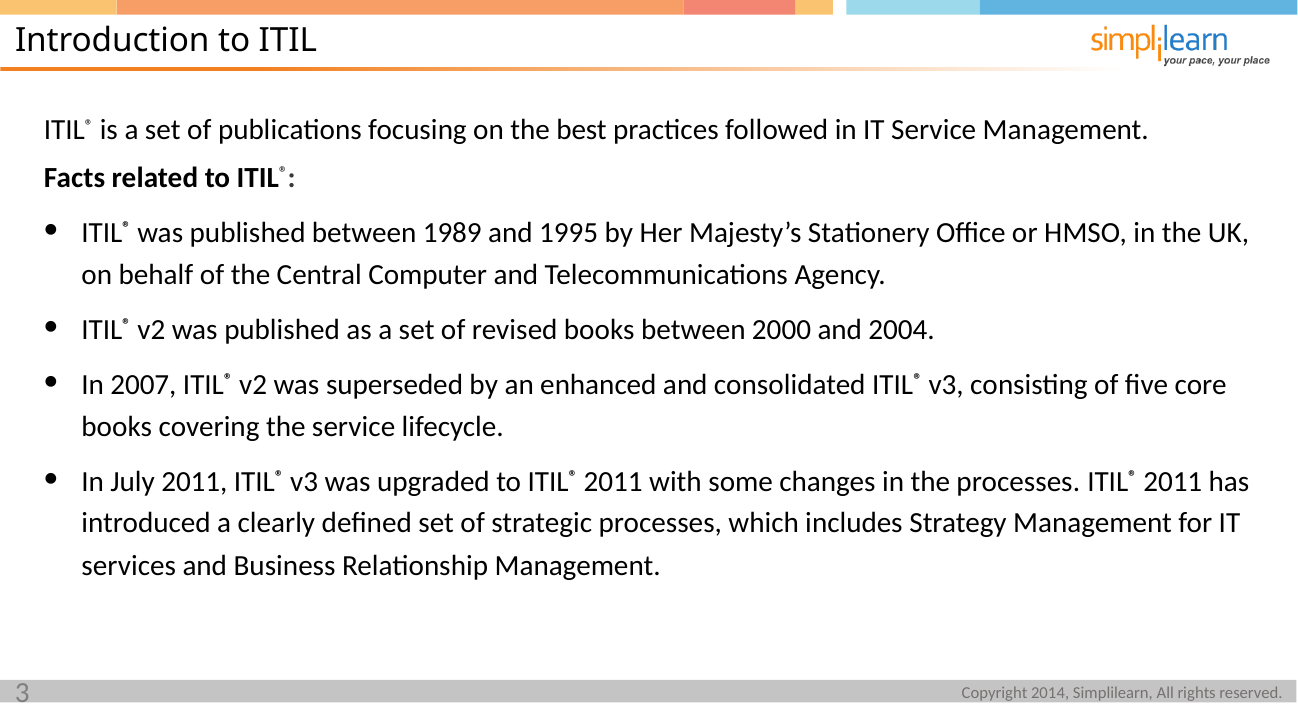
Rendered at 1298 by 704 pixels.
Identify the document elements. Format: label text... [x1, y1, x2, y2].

list Introduction to ITIL [0, 14, 1062, 67]
list ITIL® is a set of publications focusing on the best practices followed in IT Service Management. Facts related to ITIL®: ITIL® was published between 1989 and 1995 by Her Majesty’s Stationery Office or HMSO, in the UK, on behalf of the Central Computer and Telecommunications Agency. ITIL® v2 was published as a set of revised books between 2000 and 2004. In 2007, ITIL® v2 was superseded by an enhanced and consolidated ITIL® v3, consisting of five core books covering the service lifecycle. In July 2011, ITIL® v3 was upgraded to ITIL® 2011 with some changes in the processes. ITIL® 2011 has introduced a clearly defined set of strategic processes, which includes Strategy Management for IT services and Business Relationship Management. [29, 96, 1269, 656]
picture [1089, 15, 1270, 71]
